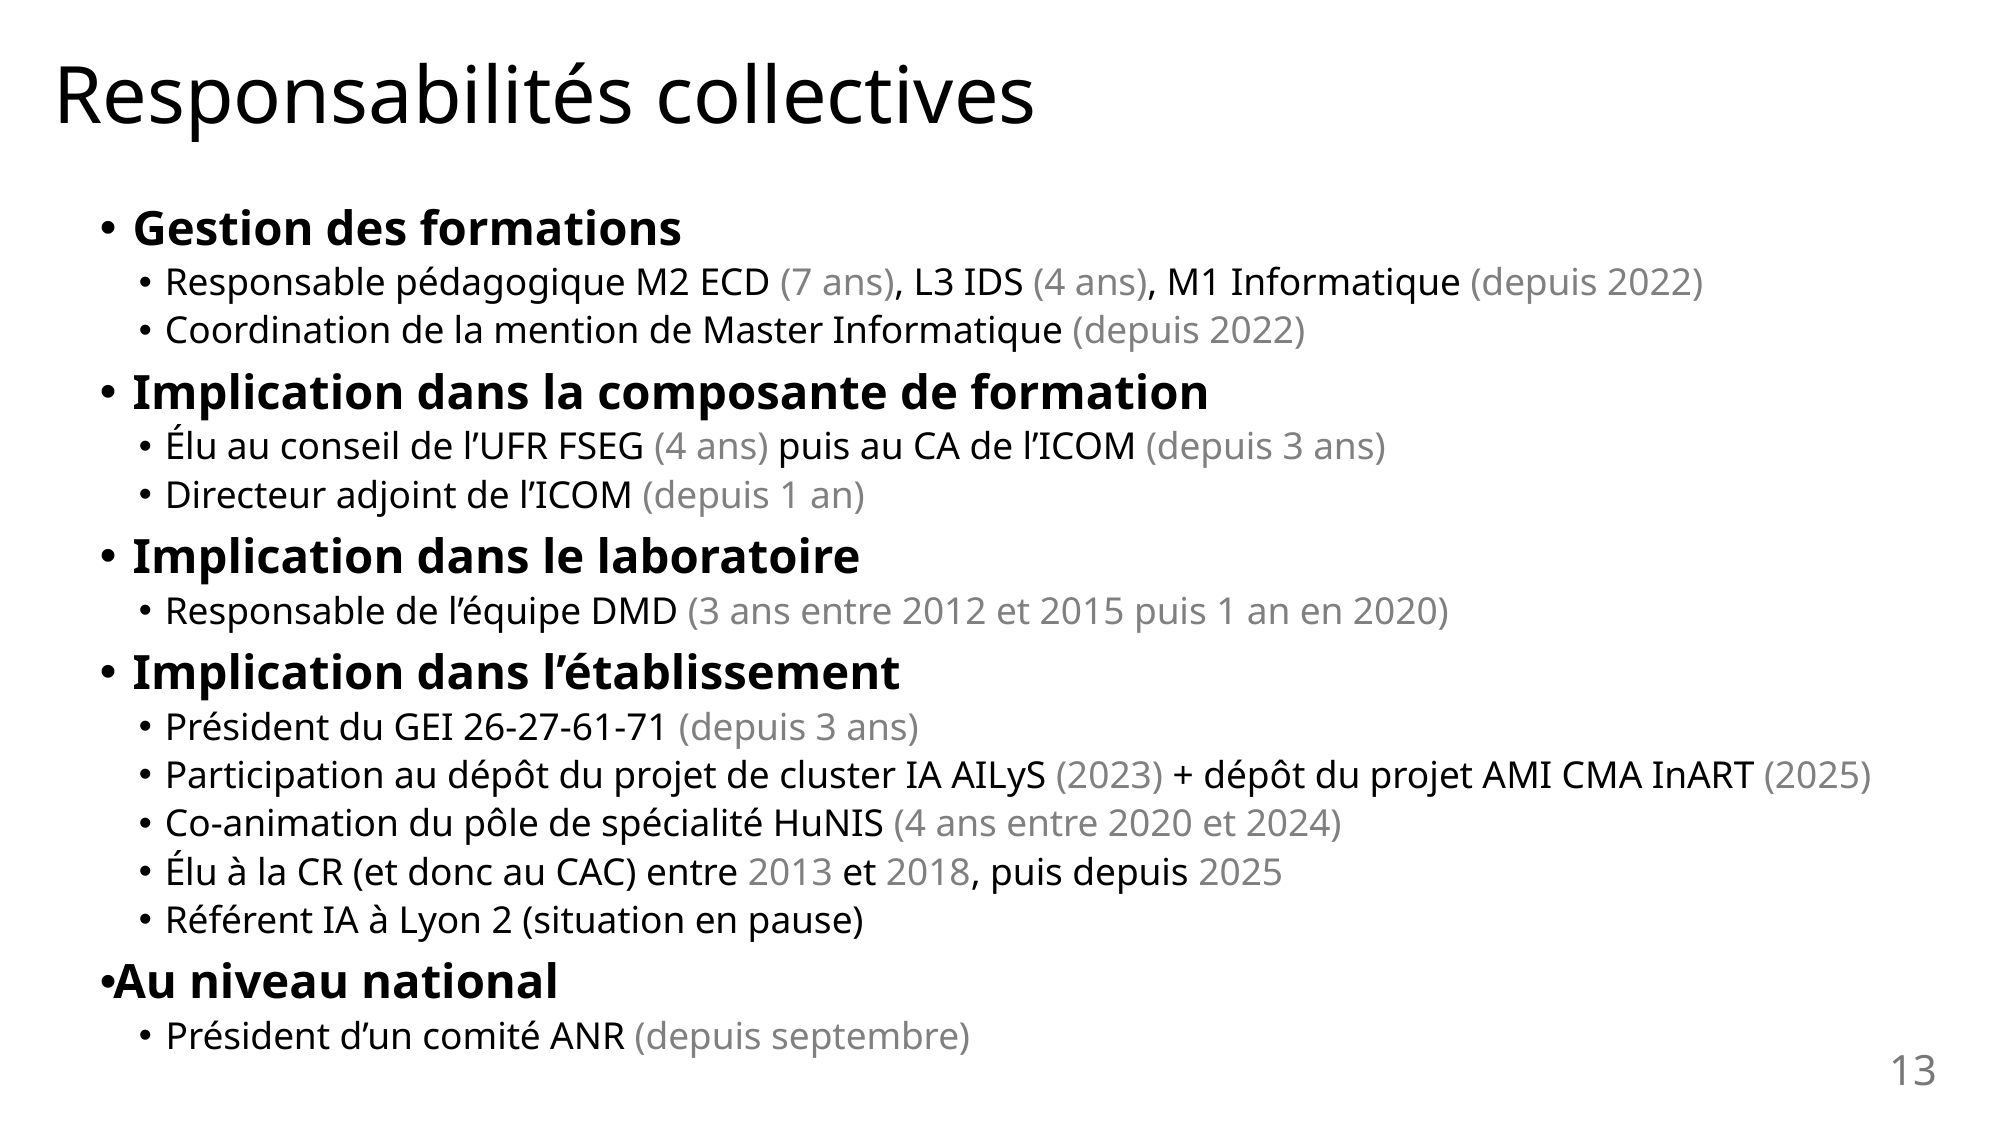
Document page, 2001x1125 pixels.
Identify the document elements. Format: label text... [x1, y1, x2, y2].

list Gestion des formations Responsable pédagogique M2 ECD (7 ans), L3 IDS (4 ans), M1 Informatique (depuis 2022) Coordination de la mention de Master Informatique (depuis 2022) Implication dans la composante de formation Élu au conseil de l’UFR FSEG (4 ans) puis au CA de l’ICOM (depuis 3 ans) Directeur adjoint de l’ICOM (depuis 1 an) Implication dans le laboratoire Responsable de l’équipe DMD (3 ans entre 2012 et 2015 puis 1 an en 2020) Implication dans l’établissement Président du GEI 26-27-61-71 (depuis 3 ans) Participation au dépôt du projet de cluster IA AILyS (2023) + dépôt du projet AMI CMA InART (2025) Co-animation du pôle de spécialité HuNIS (4 ans entre 2020 et 2024) Élu à la CR (et donc au CAC) entre 2013 et 2018, puis depuis 2025 Référent IA à Lyon 2 (situation en pause) Au niveau national Président d’un comité ANR (depuis septembre) [84, 196, 1943, 1075]
slide_number 13 [1502, 1042, 1953, 1103]
title Responsabilités collectives [38, 0, 1764, 207]
